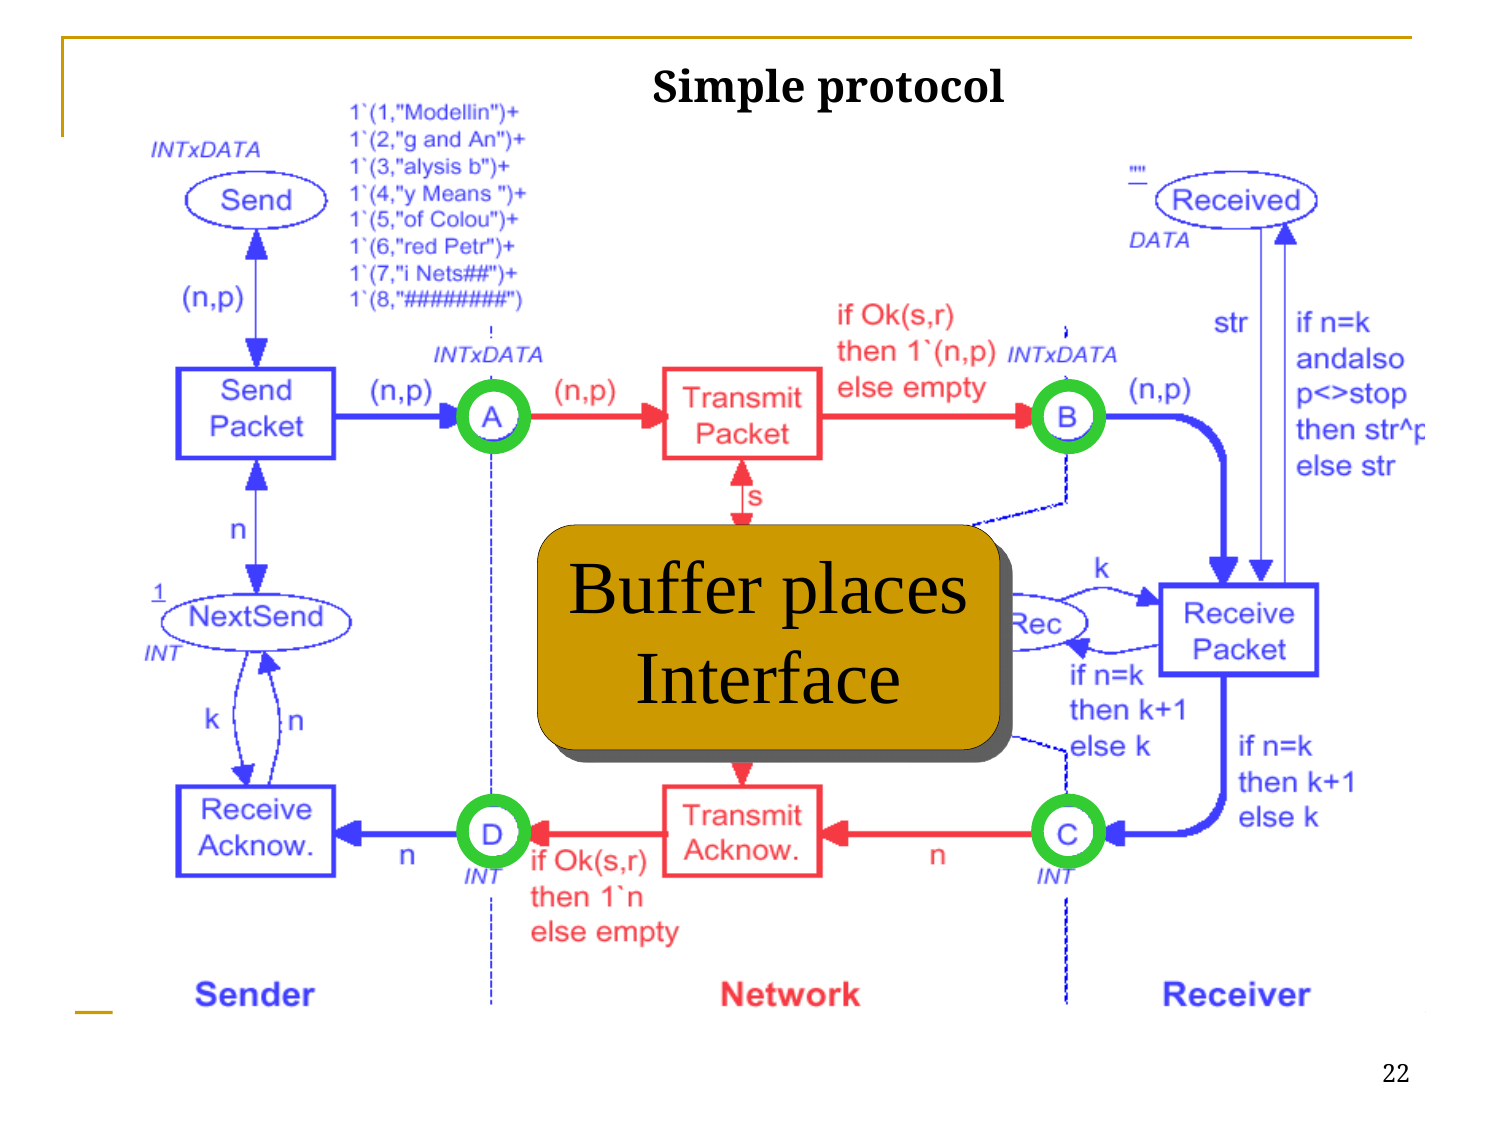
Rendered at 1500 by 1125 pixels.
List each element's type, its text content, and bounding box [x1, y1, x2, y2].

slide_number 22 [1074, 1039, 1426, 1100]
picture [112, 87, 1426, 1031]
title Simple protocol [637, 50, 1300, 85]
